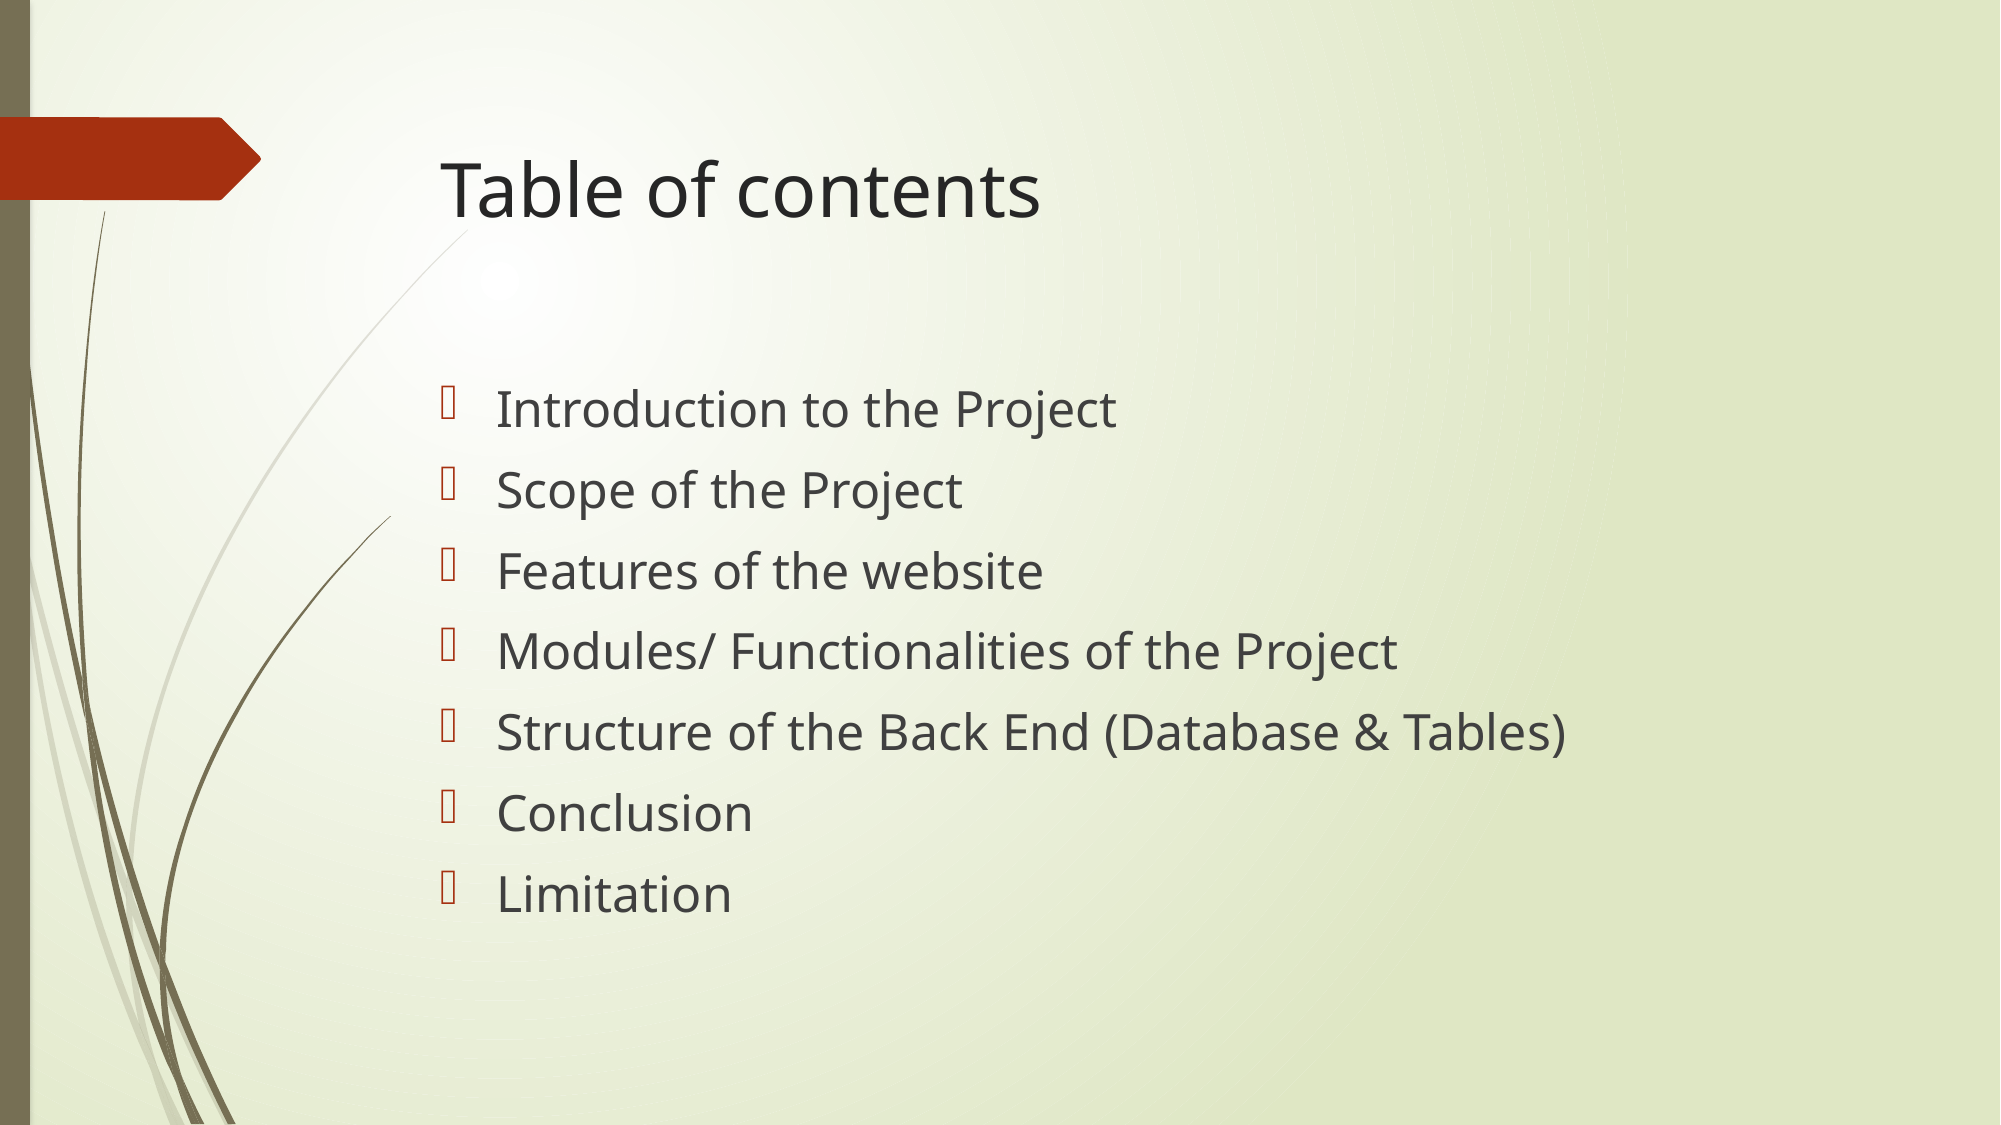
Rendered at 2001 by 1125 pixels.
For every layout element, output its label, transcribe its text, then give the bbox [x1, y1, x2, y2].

title Table of contents [425, 135, 1888, 346]
list Introduction to the Project Scope of the Project Features of the website Modules/ Functionalities of the Project Structure of the Back End (Database & Tables) Conclusion Limitation [424, 369, 1888, 990]
